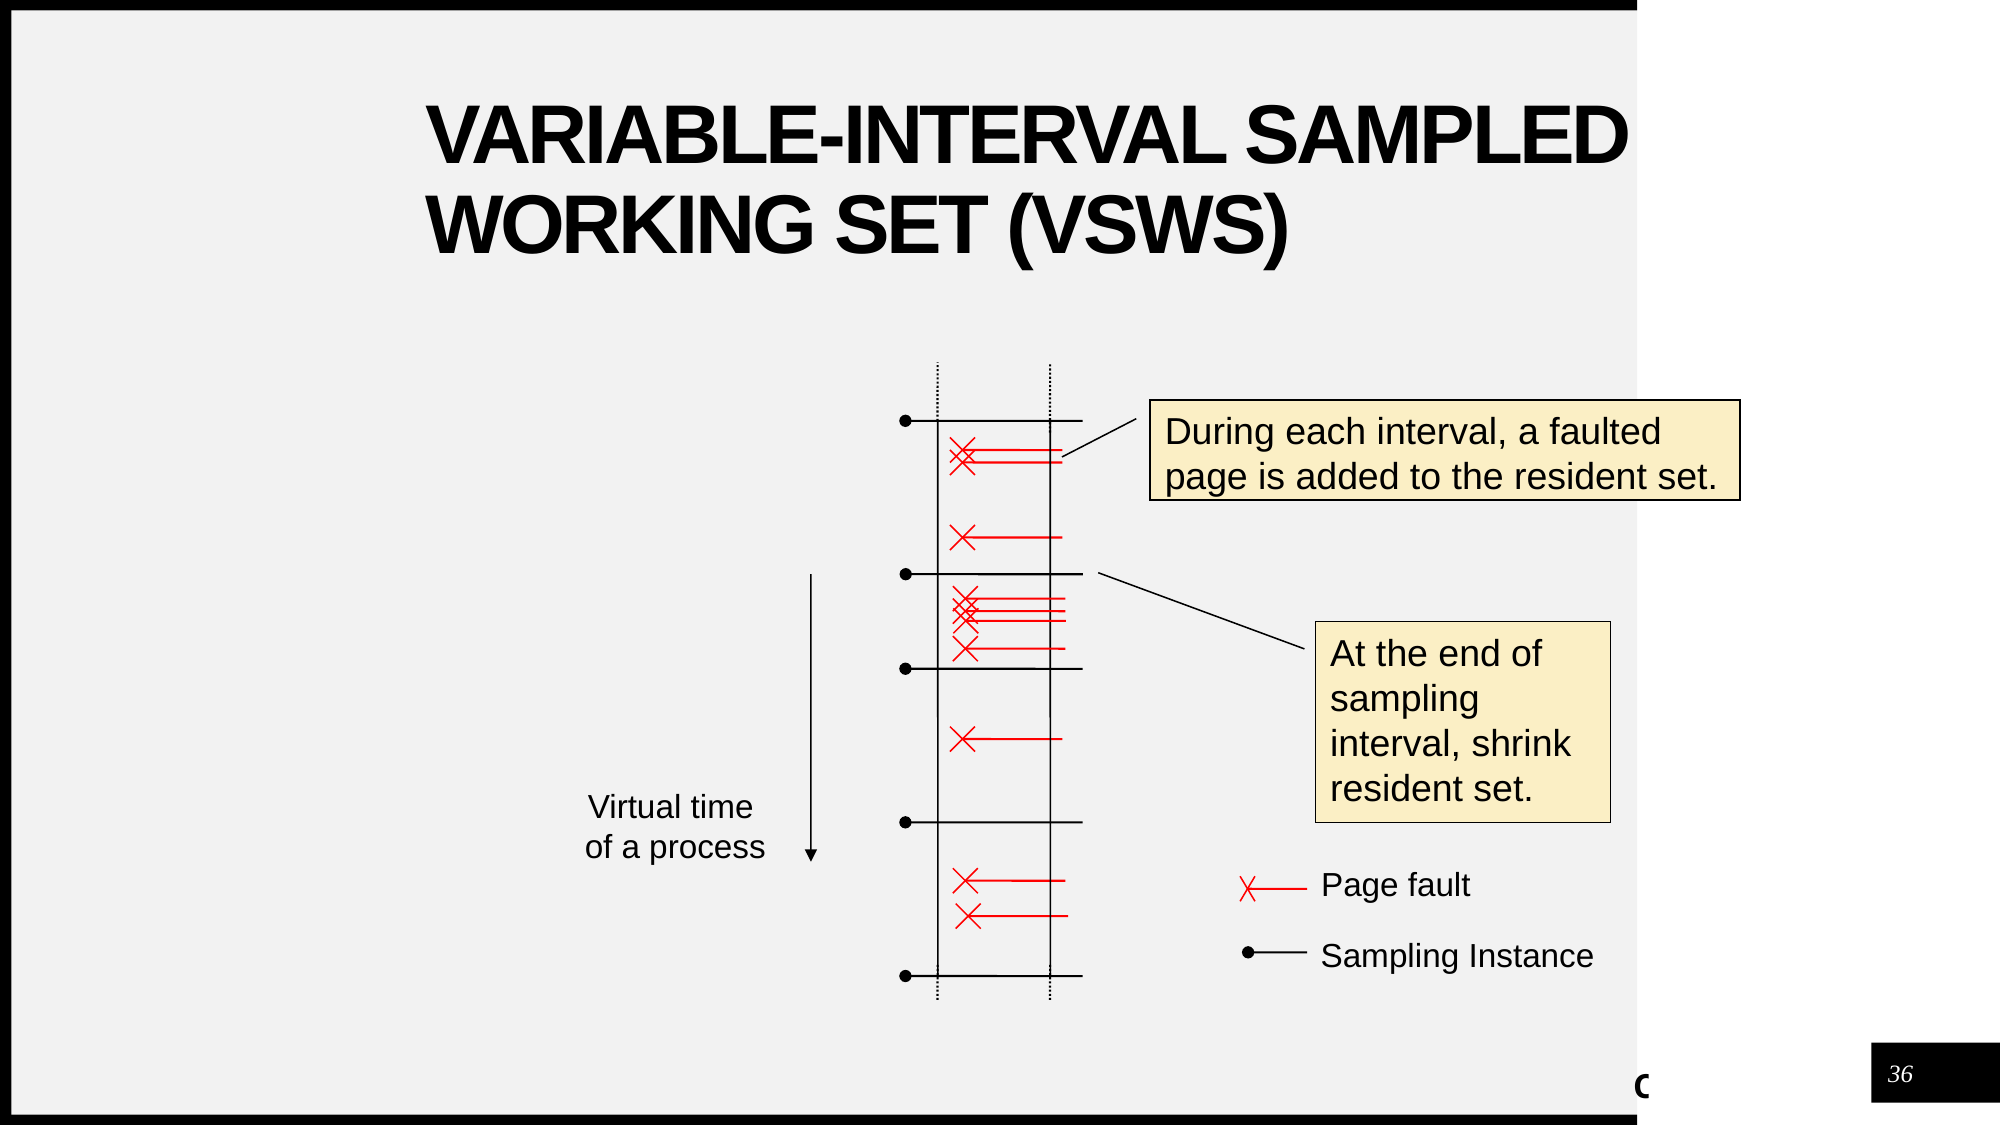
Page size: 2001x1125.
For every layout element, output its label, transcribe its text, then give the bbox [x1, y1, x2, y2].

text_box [1240, 876, 1308, 902]
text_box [952, 868, 1069, 929]
text_box During each interval, a faulted page is added to the resident set. [1149, 399, 1741, 500]
text_box Sampling Instance [1283, 928, 1632, 979]
text_box At the end of sampling interval, shrink resident set. [1315, 621, 1611, 823]
text_box Virtual time of a process [562, 800, 788, 850]
text_box [899, 414, 1083, 428]
slide_number 36 [1877, 1050, 1924, 1096]
title Variable-interval Sampled Working Set (VSWS) [425, 87, 1700, 275]
text_box Page fault [1283, 857, 1509, 908]
text_box [804, 574, 818, 862]
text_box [952, 586, 1066, 662]
text_box [899, 662, 1083, 675]
text_box [1241, 946, 1308, 959]
text_box [899, 816, 1083, 829]
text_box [949, 437, 1063, 550]
text_box [899, 969, 1083, 983]
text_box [949, 726, 1063, 752]
text_box [899, 567, 1083, 581]
